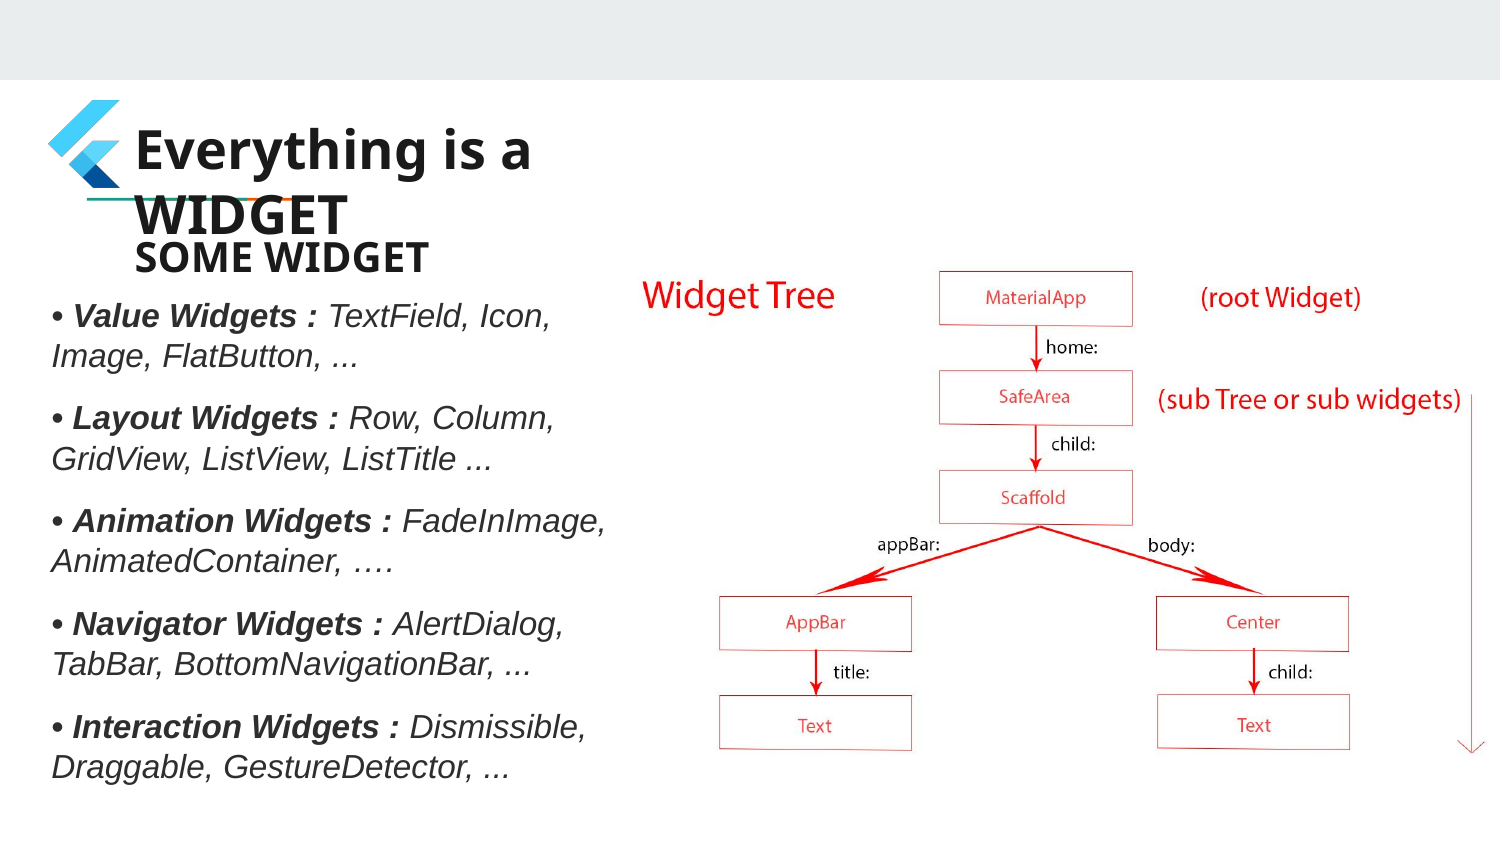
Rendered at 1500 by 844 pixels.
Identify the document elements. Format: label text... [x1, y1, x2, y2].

picture [48, 99, 120, 189]
title SOME WIDGET [119, 216, 1381, 279]
title Everything is a WIDGET [122, 100, 773, 188]
text_box • Value Widgets : TextField, Icon, Image, FlatButton, ... • Layout Widgets : Row, Column, GridView, ListView, ListTitle ... • Animation Widgets : FadeInImage, AnimatedContainer, …. • Navigator Widgets : AlertDialog, TabBar, BottomNavigationBar, ... • Interaction Widgets : Dismissible, Draggable, GestureDetector, ... [36, 279, 603, 803]
picture [608, 246, 1500, 815]
